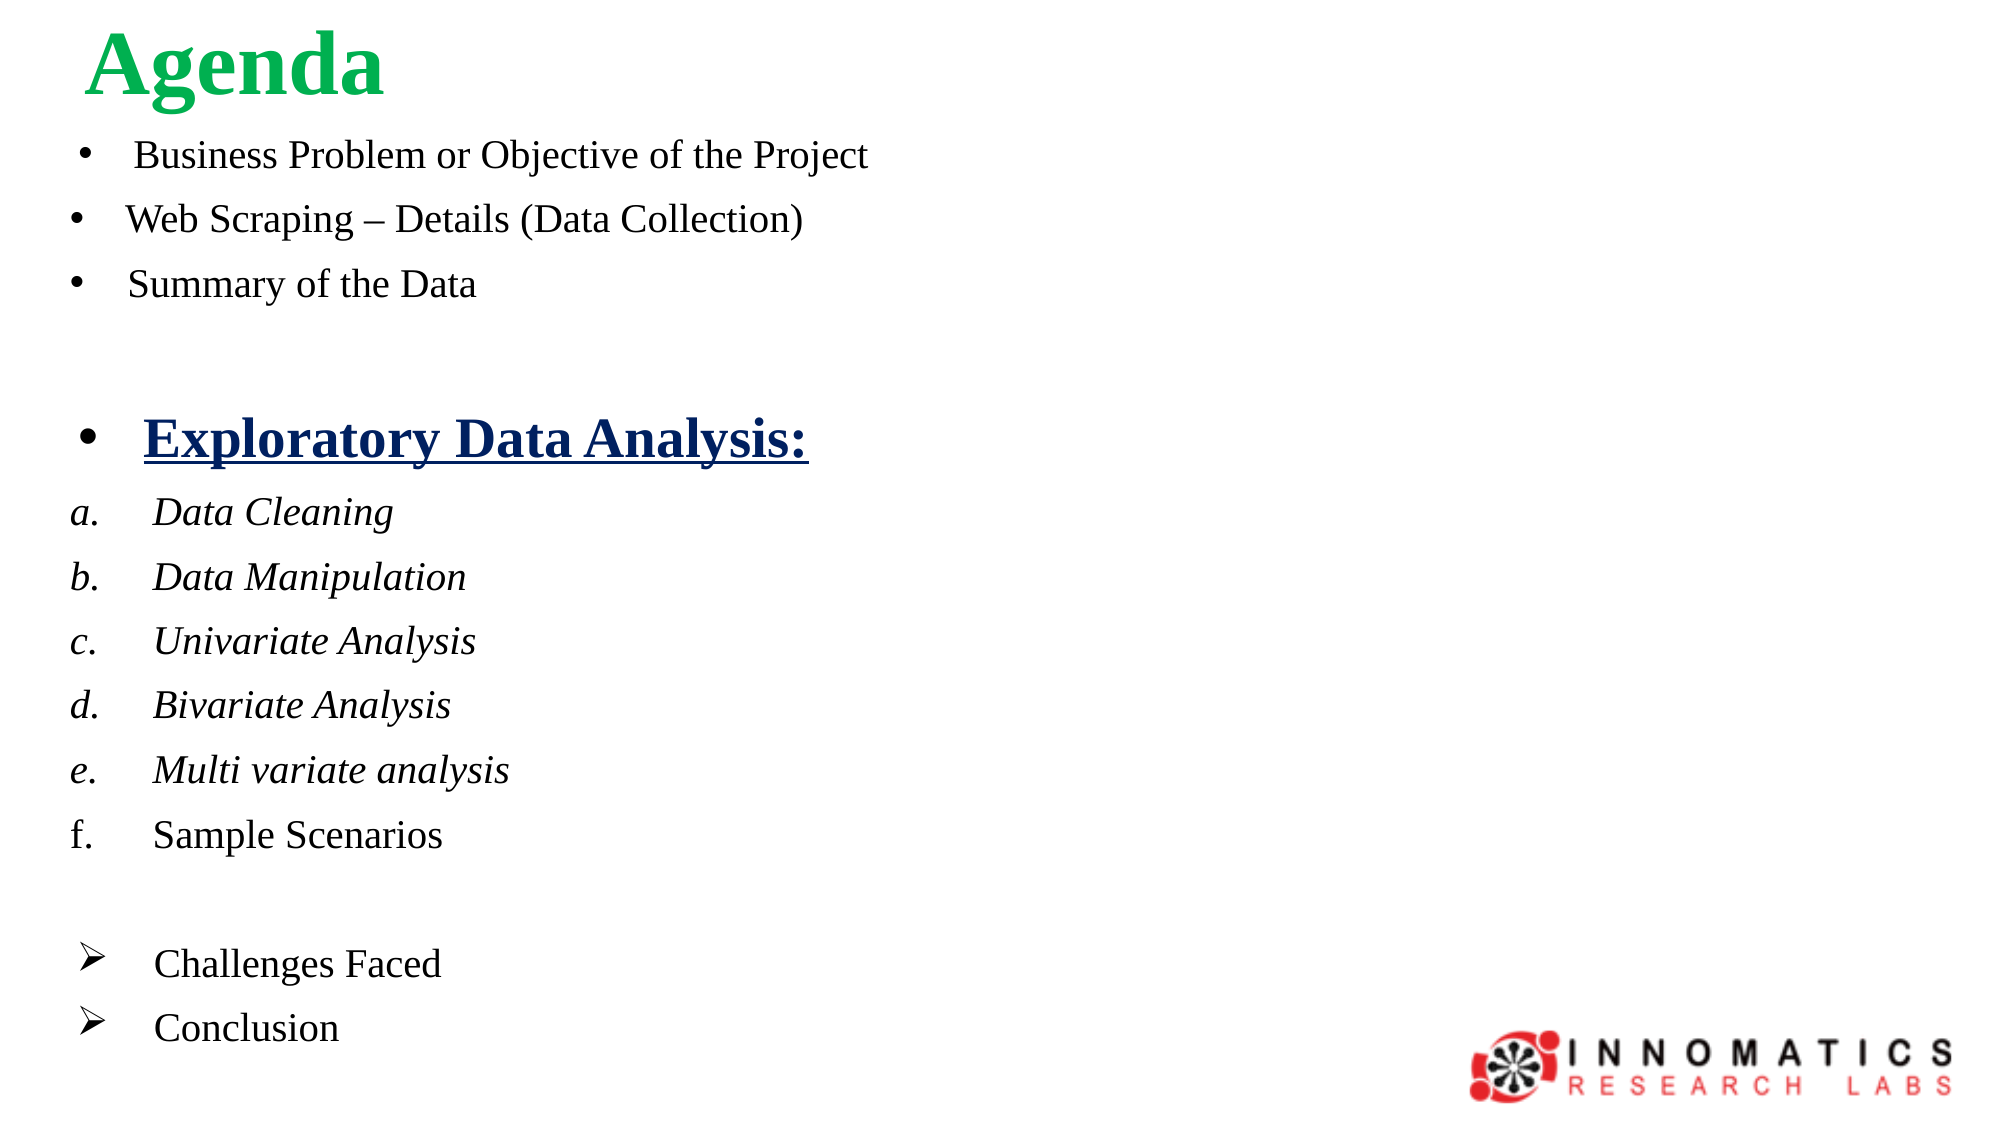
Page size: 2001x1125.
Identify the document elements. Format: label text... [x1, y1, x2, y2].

picture [1445, 1014, 1975, 1125]
list Business Problem or Objective of the Project Web Scraping – Details (Data Collection) Summary of the Data Exploratory Data Analysis: Data Cleaning Data Manipulation Univariate Analysis Bivariate Analysis Multi variate analysis Sample Scenarios Challenges Faced Conclusion [55, 125, 1853, 1061]
title Agenda [69, 0, 1743, 125]
